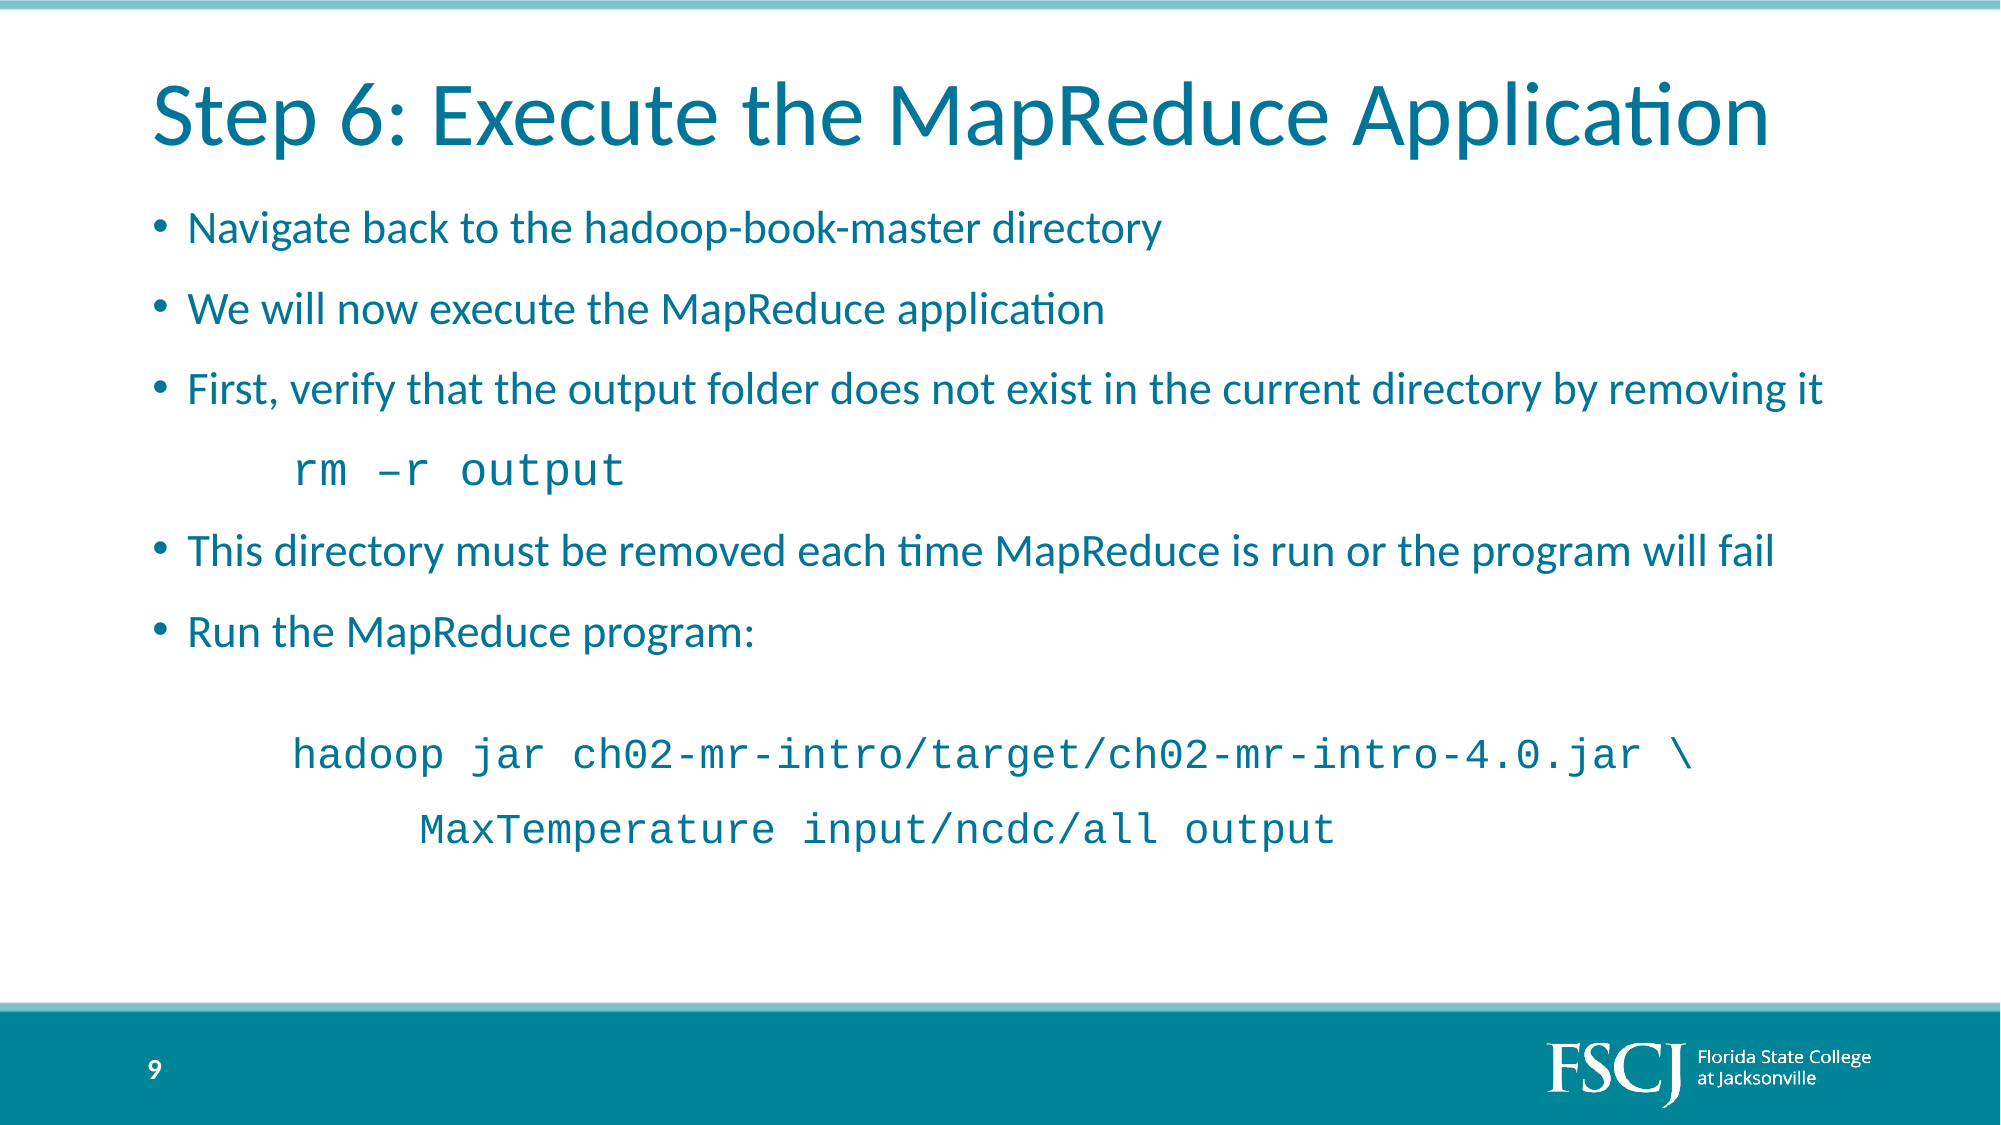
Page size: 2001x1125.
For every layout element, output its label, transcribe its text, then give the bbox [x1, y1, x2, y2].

picture [0, 0, 2001, 1125]
list Navigate back to the hadoop-book-master directory We will now execute the MapReduce application First, verify that the output folder does not exist in the current directory by removing it rm –r output This directory must be removed each time MapReduce is run or the program will fail Run the MapReduce program: hadoop jar ch02-mr-intro/target/ch02-mr-intro-4.0.jar \ MaxTemperature input/ncdc/all output [137, 184, 1863, 986]
title Step 6: Execute the MapReduce Application [137, 47, 1863, 184]
